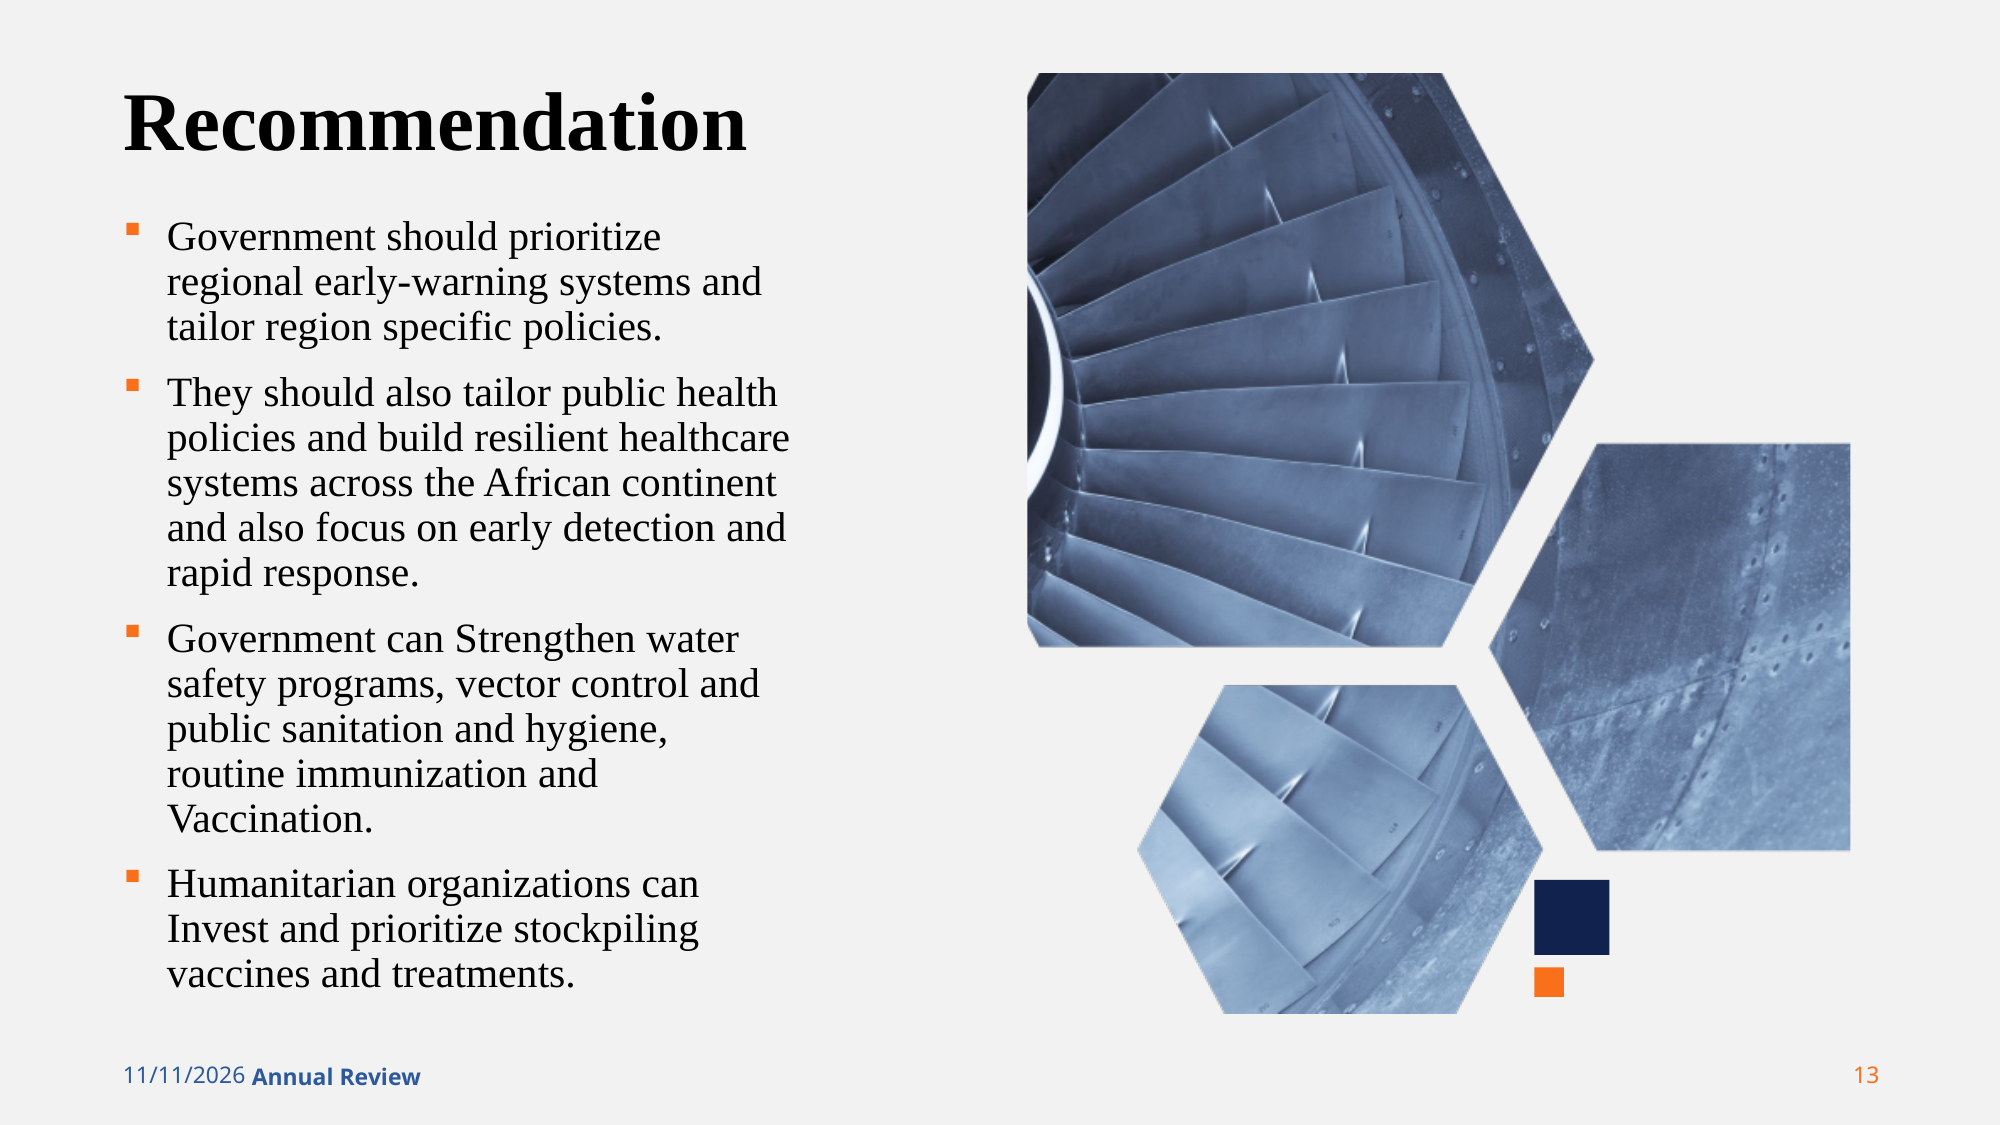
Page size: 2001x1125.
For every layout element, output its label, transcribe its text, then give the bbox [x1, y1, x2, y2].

list Government should prioritize regional early-warning systems and tailor region specific policies. They should also tailor public health policies and build resilient healthcare systems across the African continent and also focus on early detection and rapid response. Government can Strengthen water safety programs, vector control and public sanitation and hygiene, routine immunization and Vaccination. Humanitarian organizations can Invest and prioritize stockpiling vaccines and treatments. [108, 208, 810, 1014]
picture [1027, 73, 1851, 1014]
title Recommendation [108, 70, 1000, 208]
